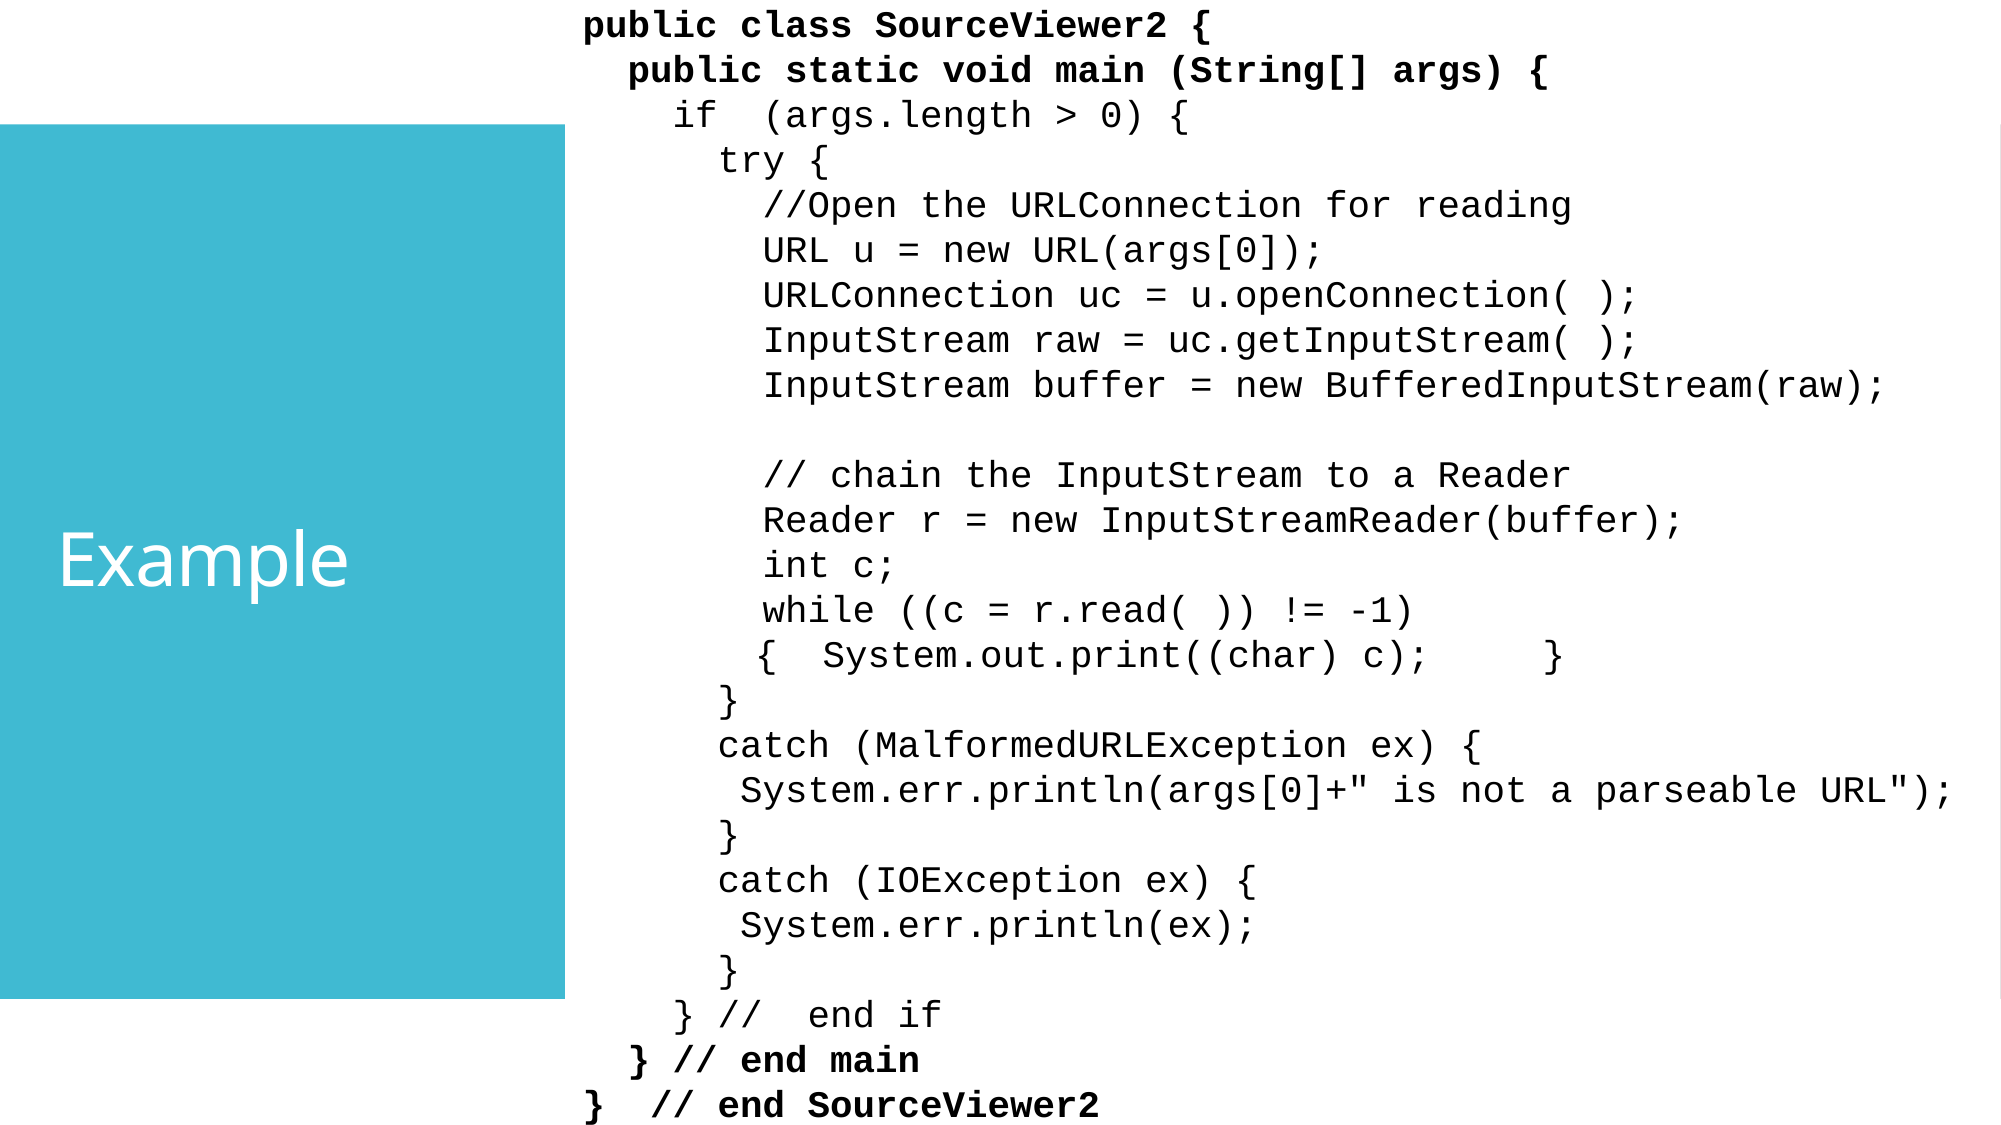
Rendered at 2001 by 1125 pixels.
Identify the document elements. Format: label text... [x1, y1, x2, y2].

list public class SourceViewer2 { public static void main (String[] args) { if (args.length > 0) { try { //Open the URLConnection for reading URL u = new URL(args[0]); URLConnection uc = u.openConnection( ); InputStream raw = uc.getInputStream( ); InputStream buffer = new BufferedInputStream(raw); // chain the InputStream to a Reader Reader r = new InputStreamReader(buffer); int c; while ((c = r.read( )) != -1) { System.out.print((char) c); } } catch (MalformedURLException ex) { System.err.println(args[0]+" is not a parseable URL"); } catch (IOException ex) { System.err.println(ex); } } // end if } // end main } // end SourceViewer2 [567, 0, 2000, 1125]
title Example [41, 184, 525, 940]
